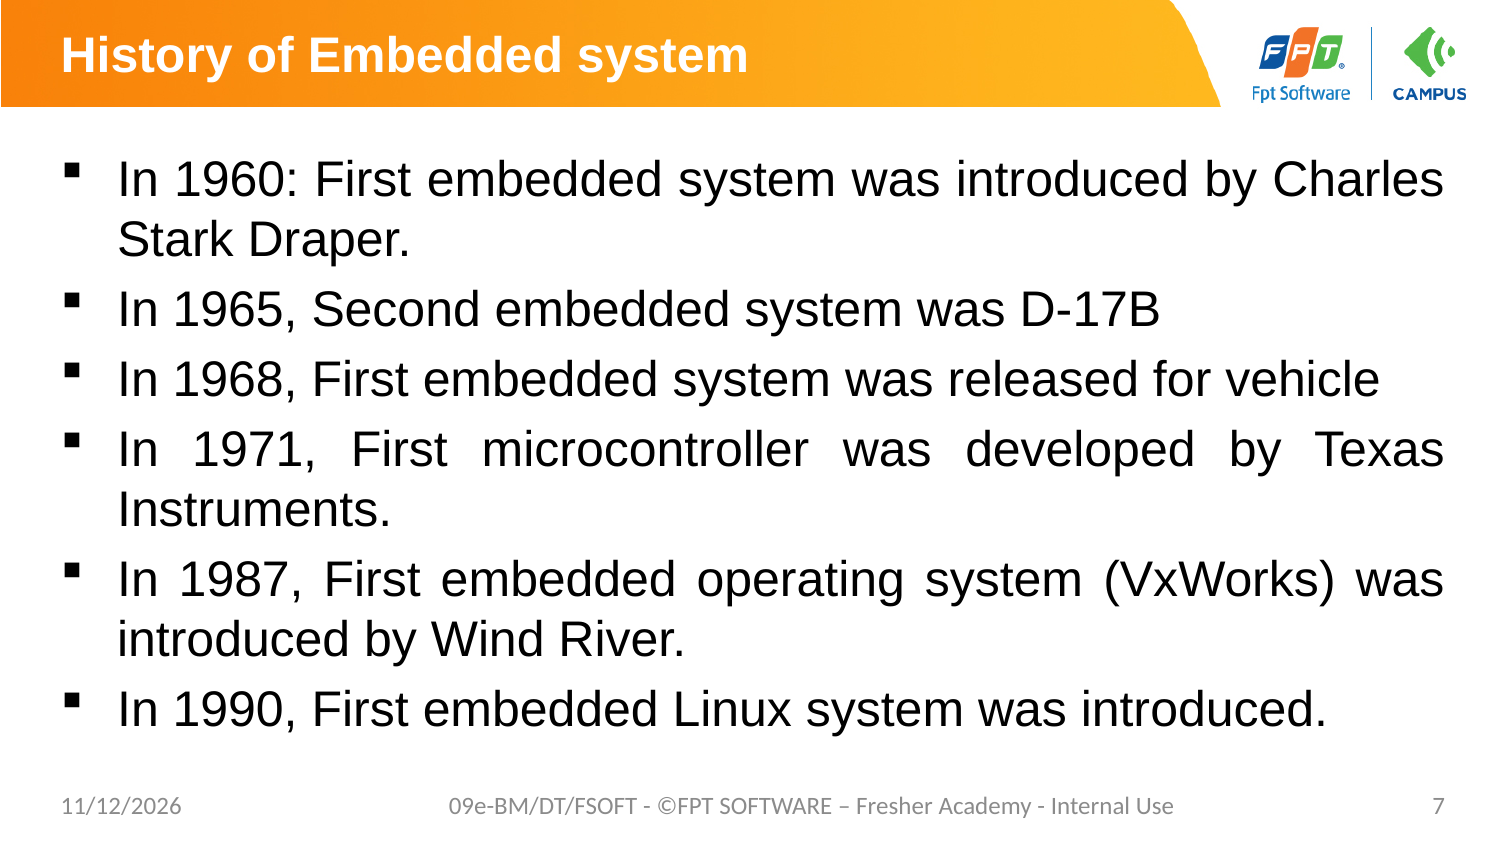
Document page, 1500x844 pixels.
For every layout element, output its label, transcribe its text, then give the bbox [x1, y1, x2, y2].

slide_number 7 [1350, 782, 1461, 827]
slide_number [45, 782, 270, 827]
title History of Embedded system [45, 0, 1176, 106]
footer 09e-BM/DT/FSOFT - ©FPT SOFTWARE – Fresher Academy - Internal Use [289, 782, 1335, 827]
list In 1960: First embedded system was introduced by Charles Stark Draper. In 1965, Second embedded system was D-17B In 1968, First embedded system was released for vehicle In 1971, First microcontroller was developed by Texas Instruments. In 1987, First embedded operating system (VxWorks) was introduced by Wind River. In 1990, First embedded Linux system was introduced. [45, 139, 1461, 754]
picture [1, 0, 1499, 844]
